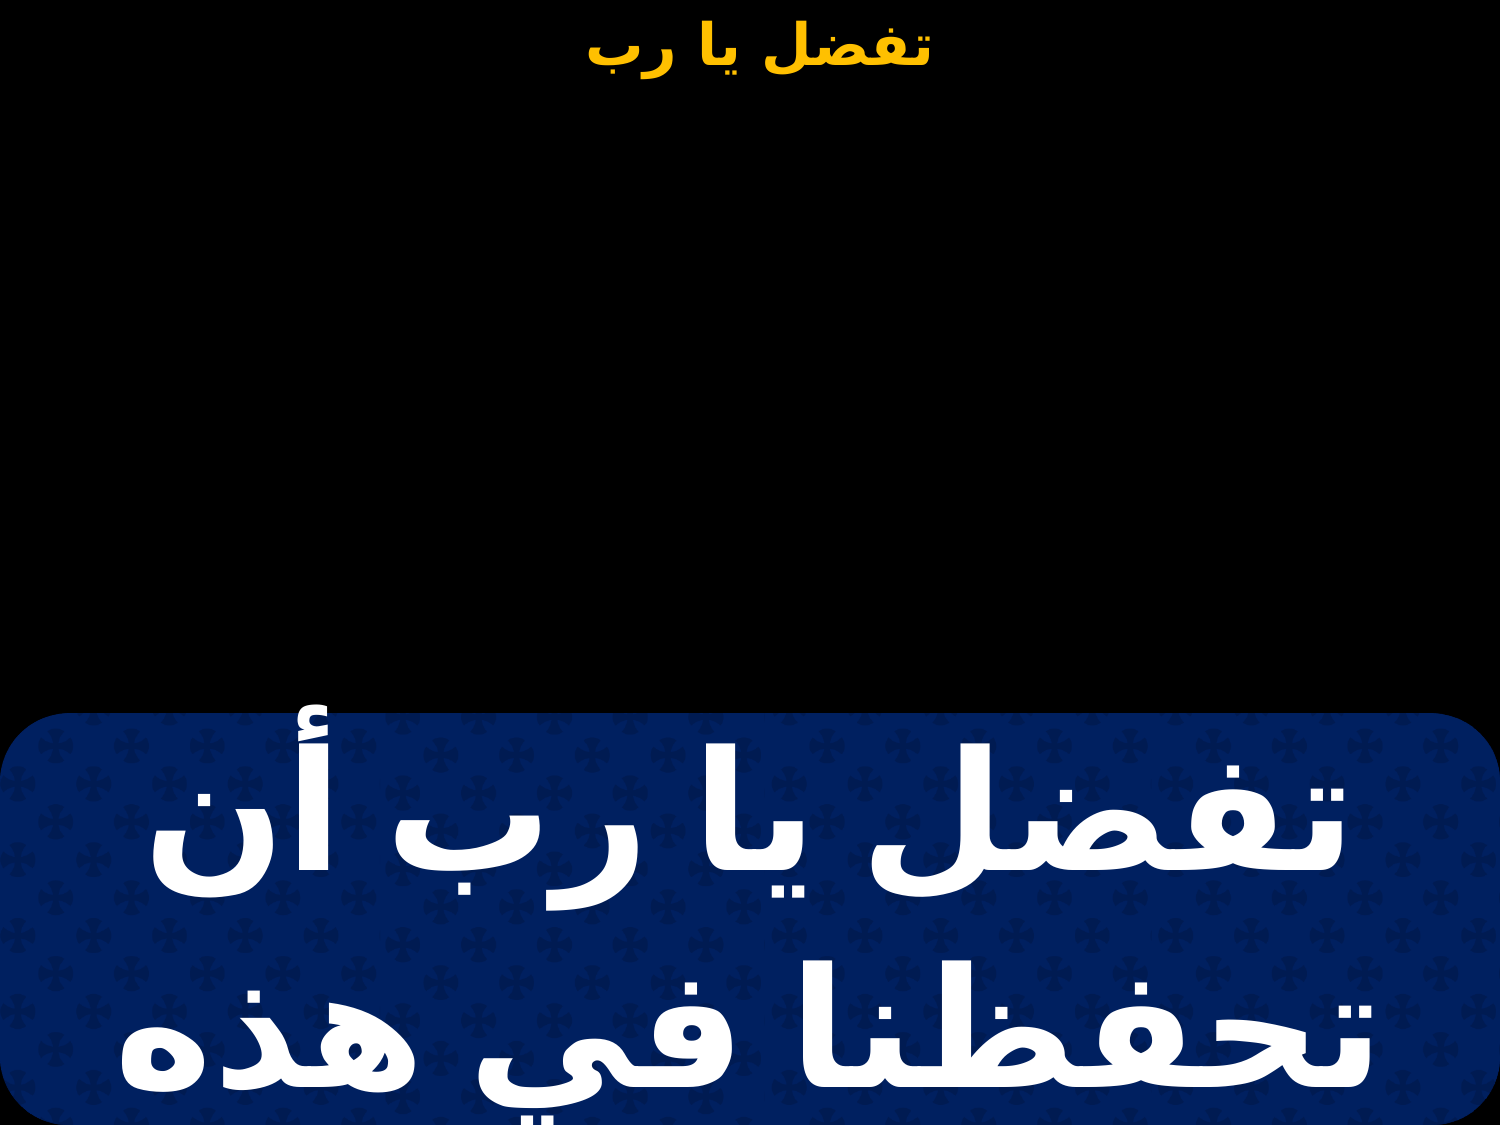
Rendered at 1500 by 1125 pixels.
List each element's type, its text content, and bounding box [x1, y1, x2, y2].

table_header تفضل يا رب أن تحفظنا في هذه الليلة بغير خطية [0, 713, 1500, 1125]
